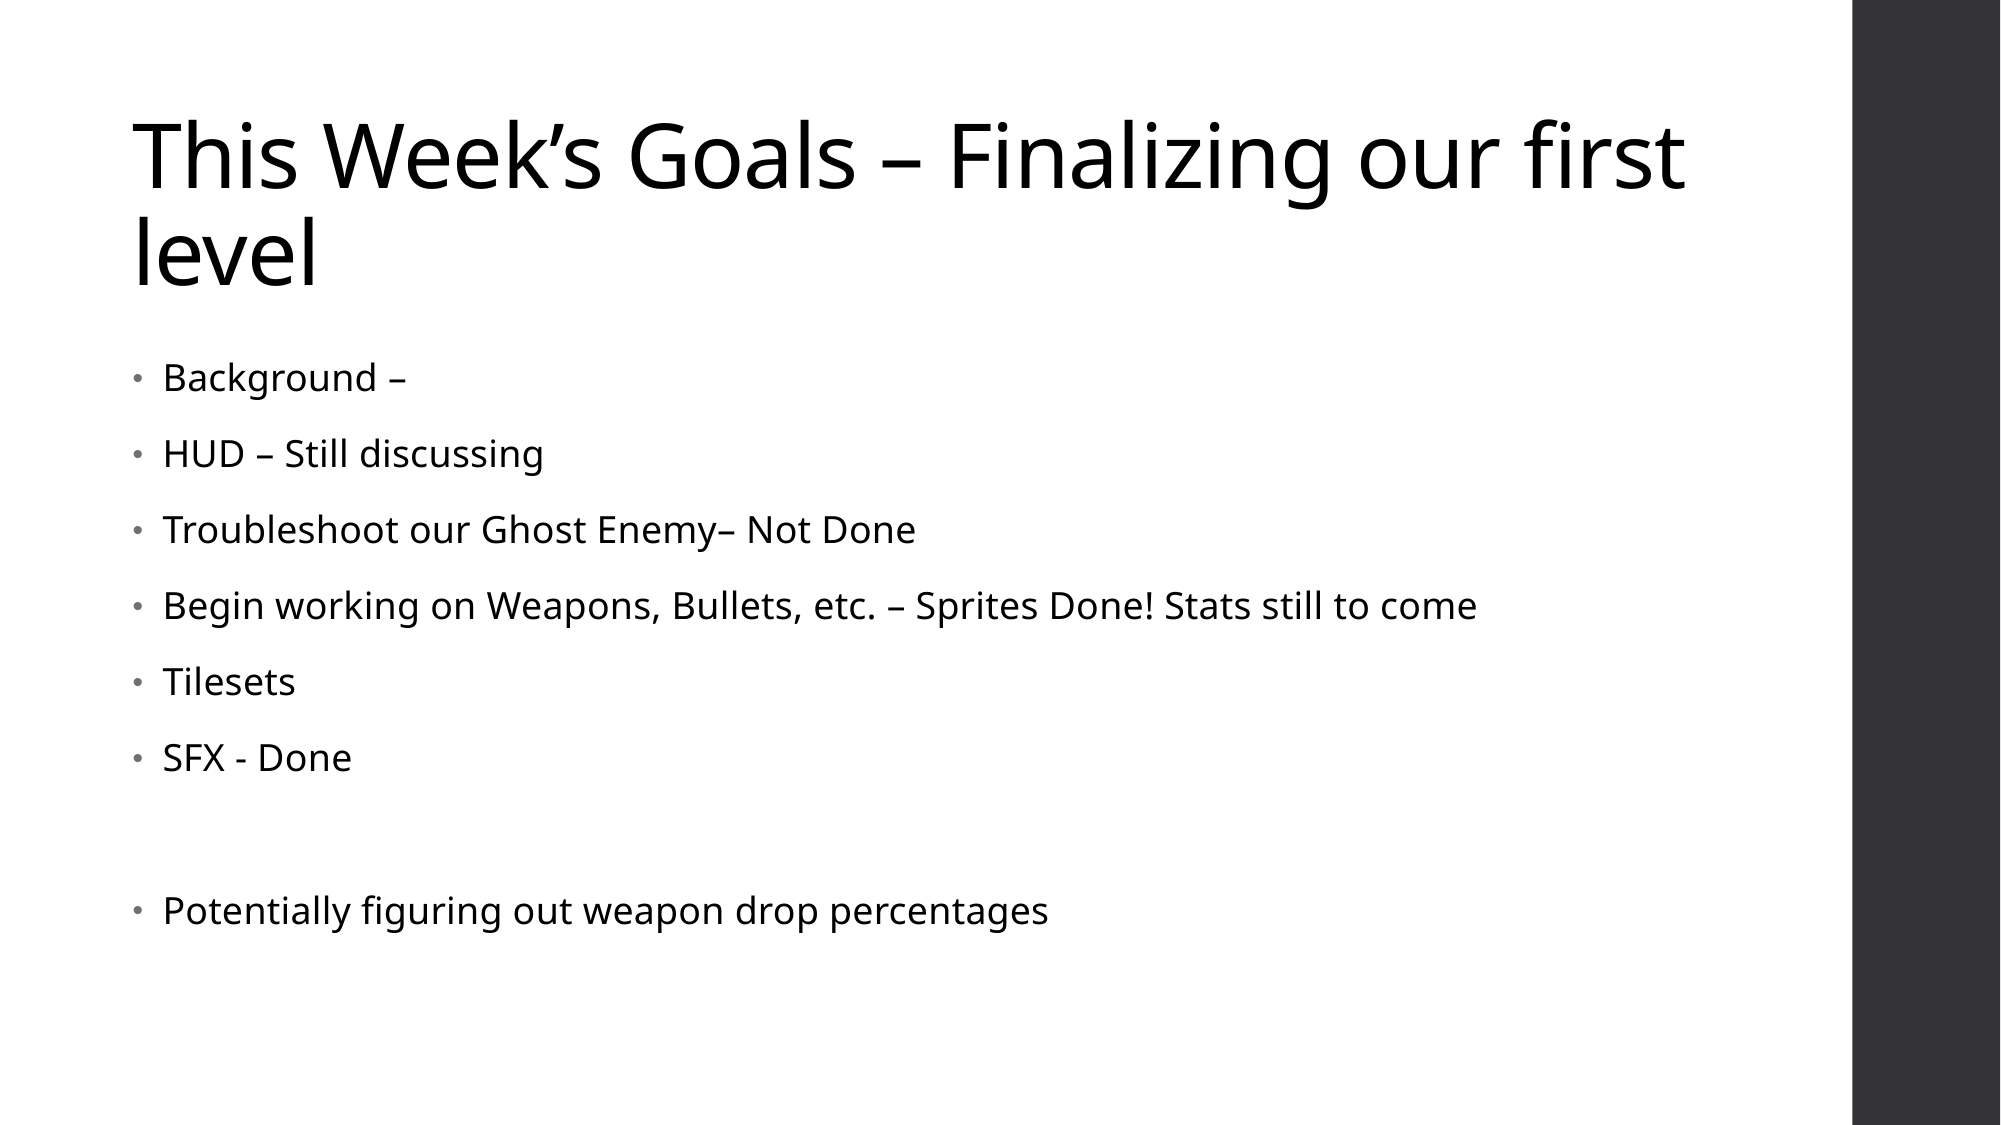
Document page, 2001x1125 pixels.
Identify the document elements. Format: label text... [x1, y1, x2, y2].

title This Week’s Goals – Finalizing our first level [117, 102, 1888, 313]
list Background – HUD – Still discussing Troubleshoot our Ghost Enemy– Not Done Begin working on Weapons, Bullets, etc. – Sprites Done! Stats still to come Tilesets SFX - Done Potentially figuring out weapon drop percentages [117, 350, 1888, 1090]
